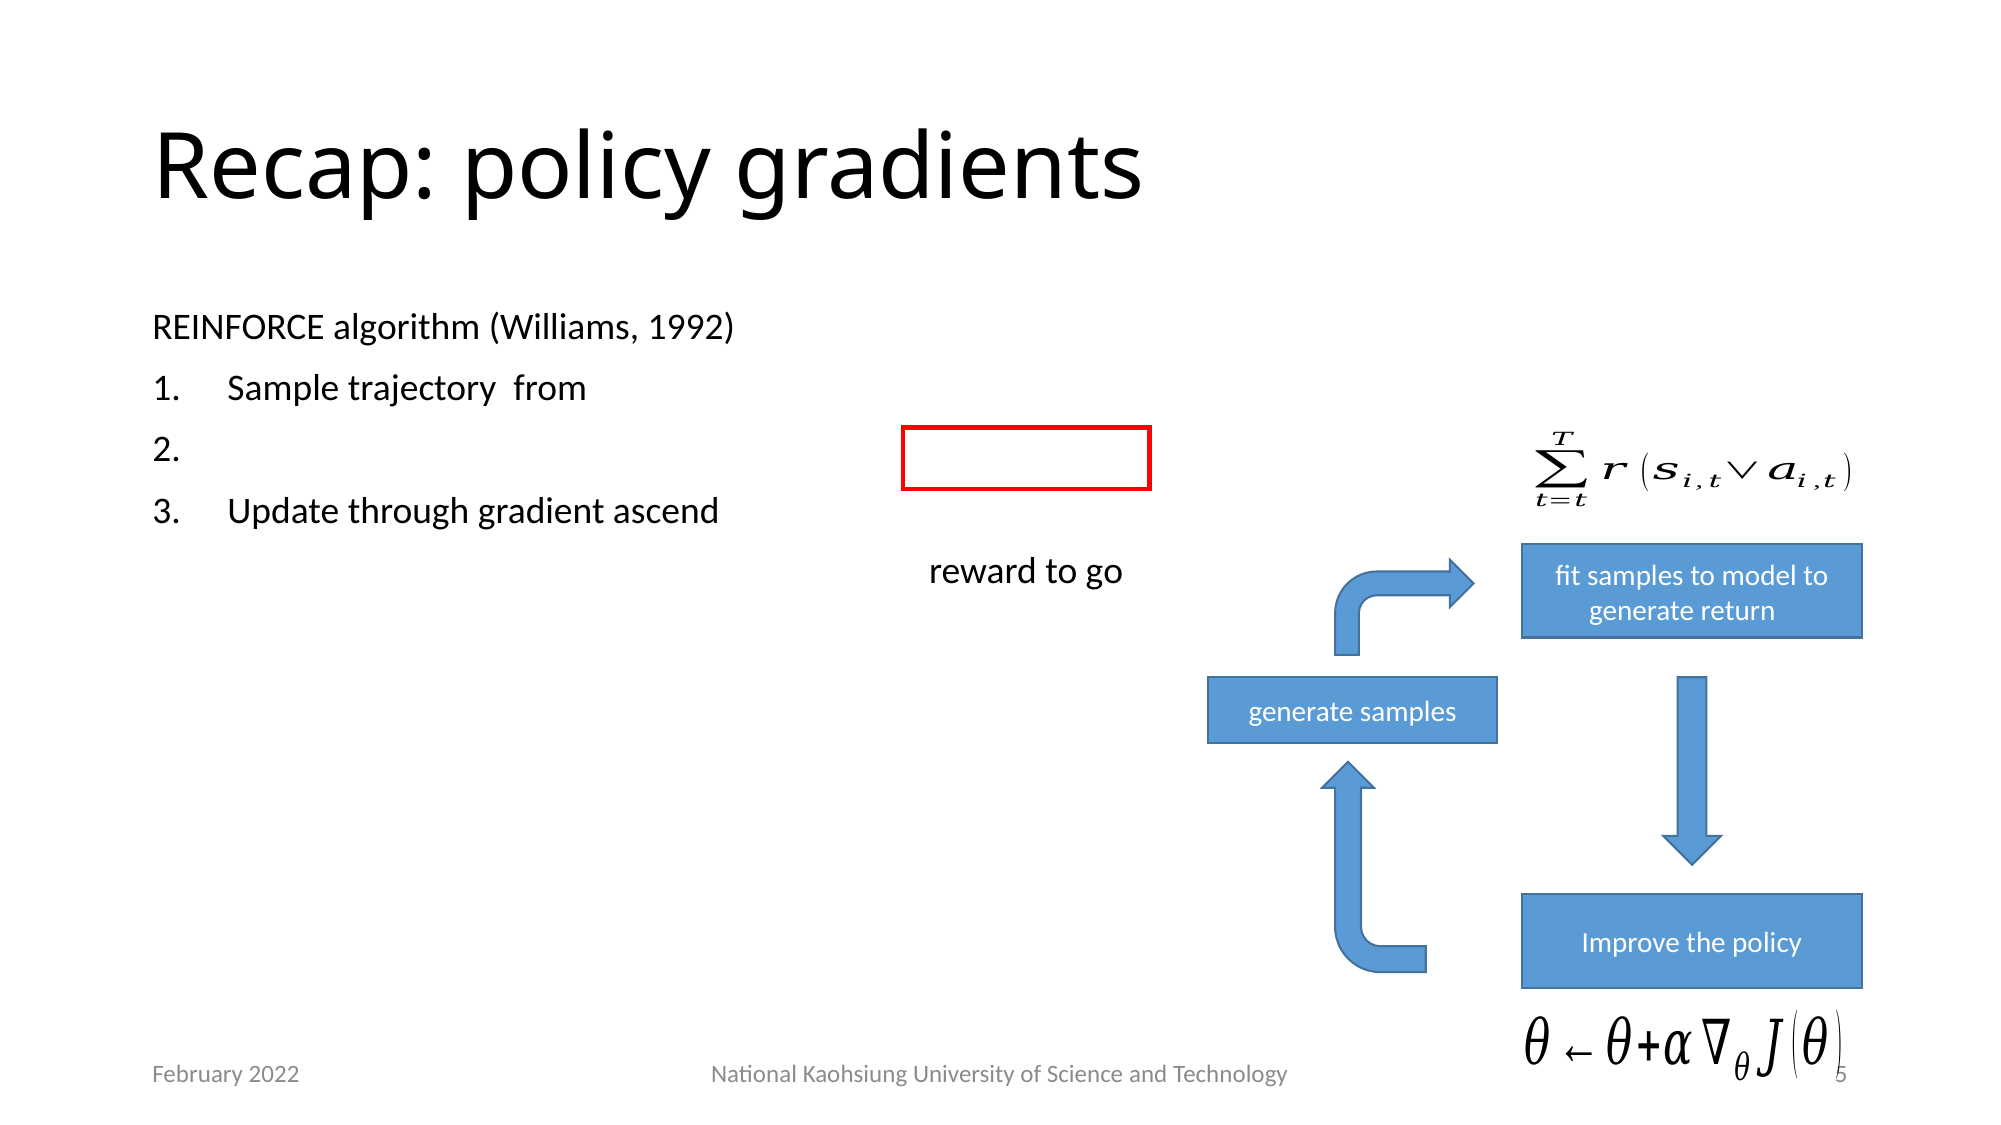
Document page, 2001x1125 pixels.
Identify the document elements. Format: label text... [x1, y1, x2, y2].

text_box [1660, 676, 1724, 867]
text_box [1319, 760, 1427, 974]
text_box [902, 427, 1150, 490]
slide_number 5 [1412, 1042, 1863, 1103]
footer National Kaohsiung University of Science and Technology [662, 1042, 1338, 1103]
text_box Improve the policy [1521, 893, 1863, 989]
title Recap: policy gradients [137, 59, 1863, 278]
text_box generate samples [1207, 676, 1498, 744]
text_box [1334, 557, 1476, 656]
text_box fit samples to model to generate return [1521, 543, 1863, 639]
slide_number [137, 1042, 588, 1103]
